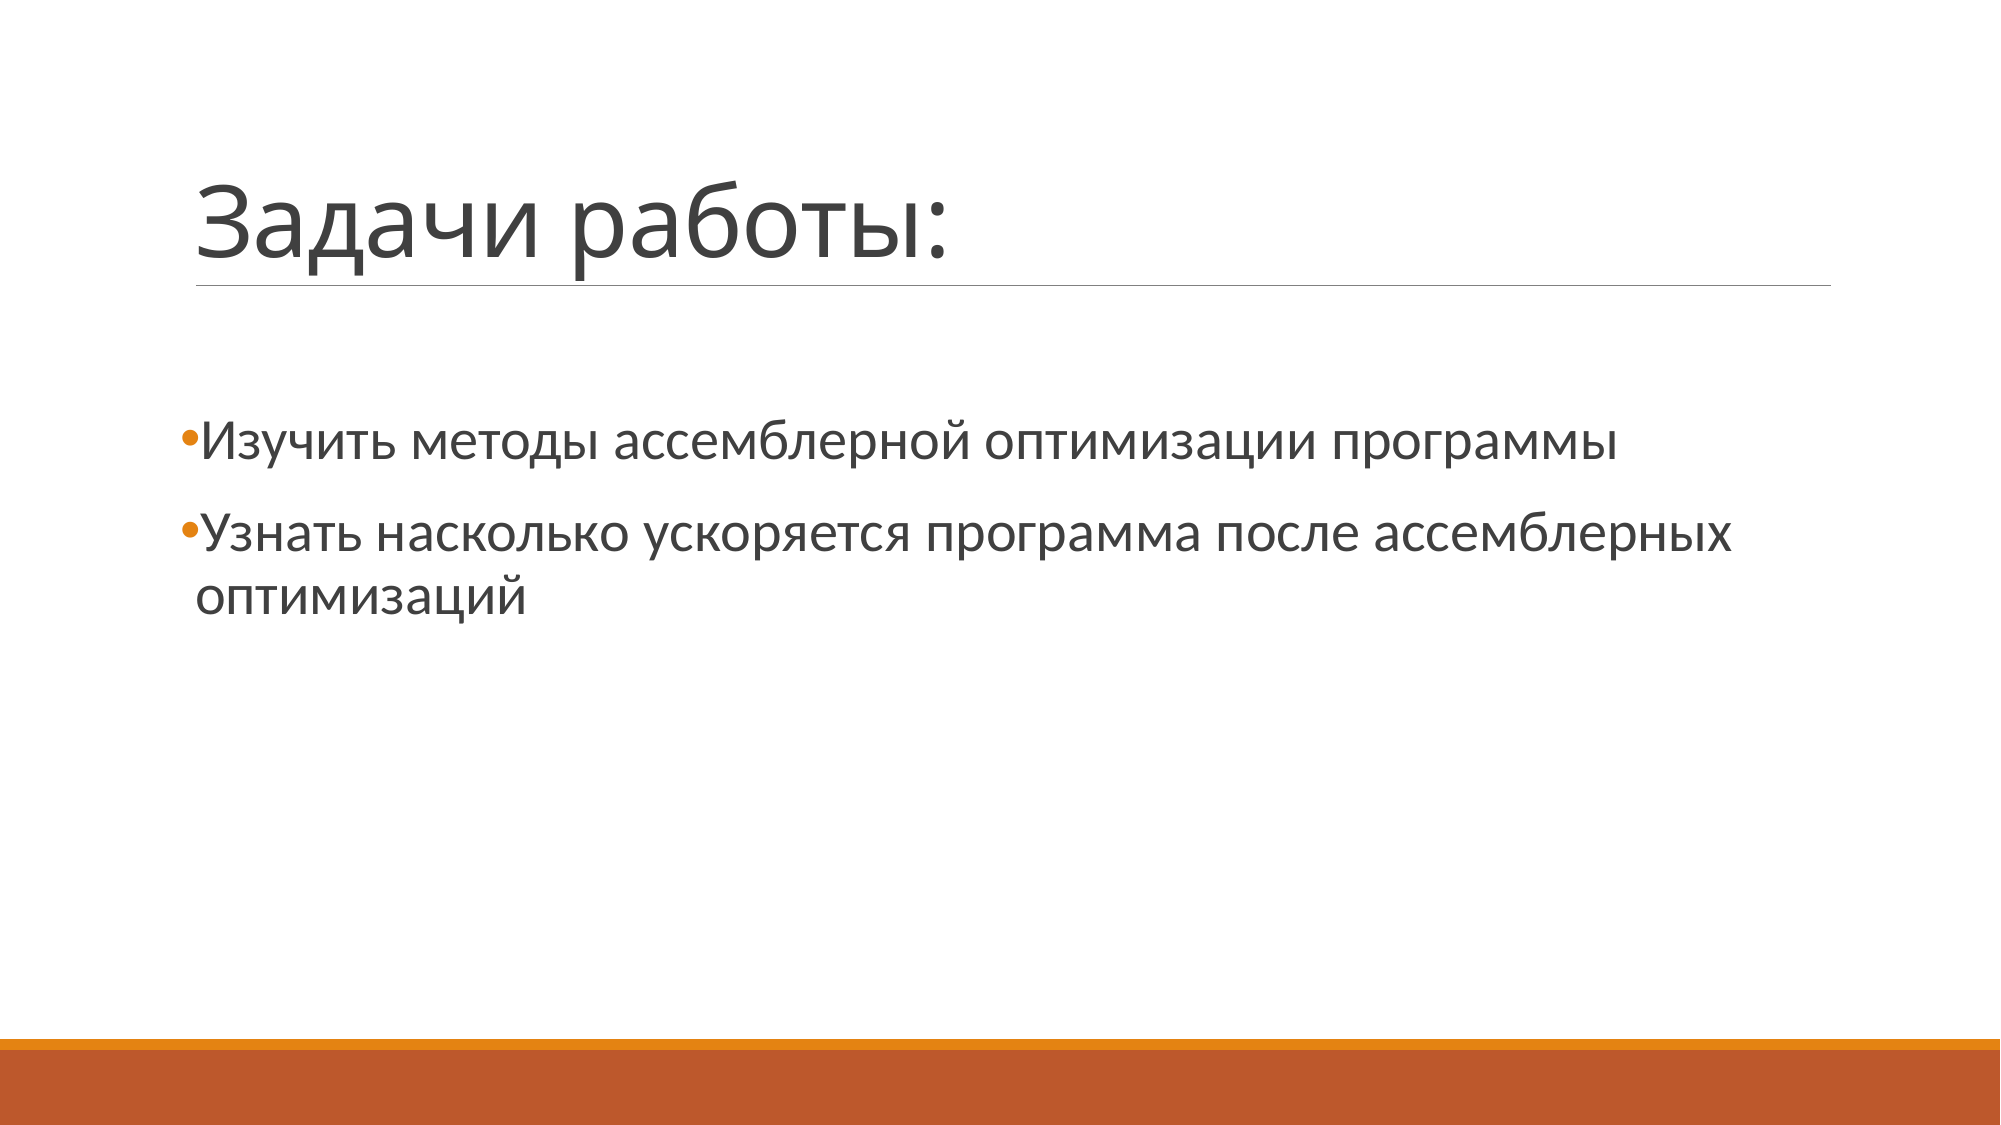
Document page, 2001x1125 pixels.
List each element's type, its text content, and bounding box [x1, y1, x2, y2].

title Задачи работы: [180, 47, 1830, 285]
list Изучить методы ассемблерной оптимизации программы Узнать насколько ускоряется программа после ассемблерных оптимизаций [180, 302, 1830, 963]
